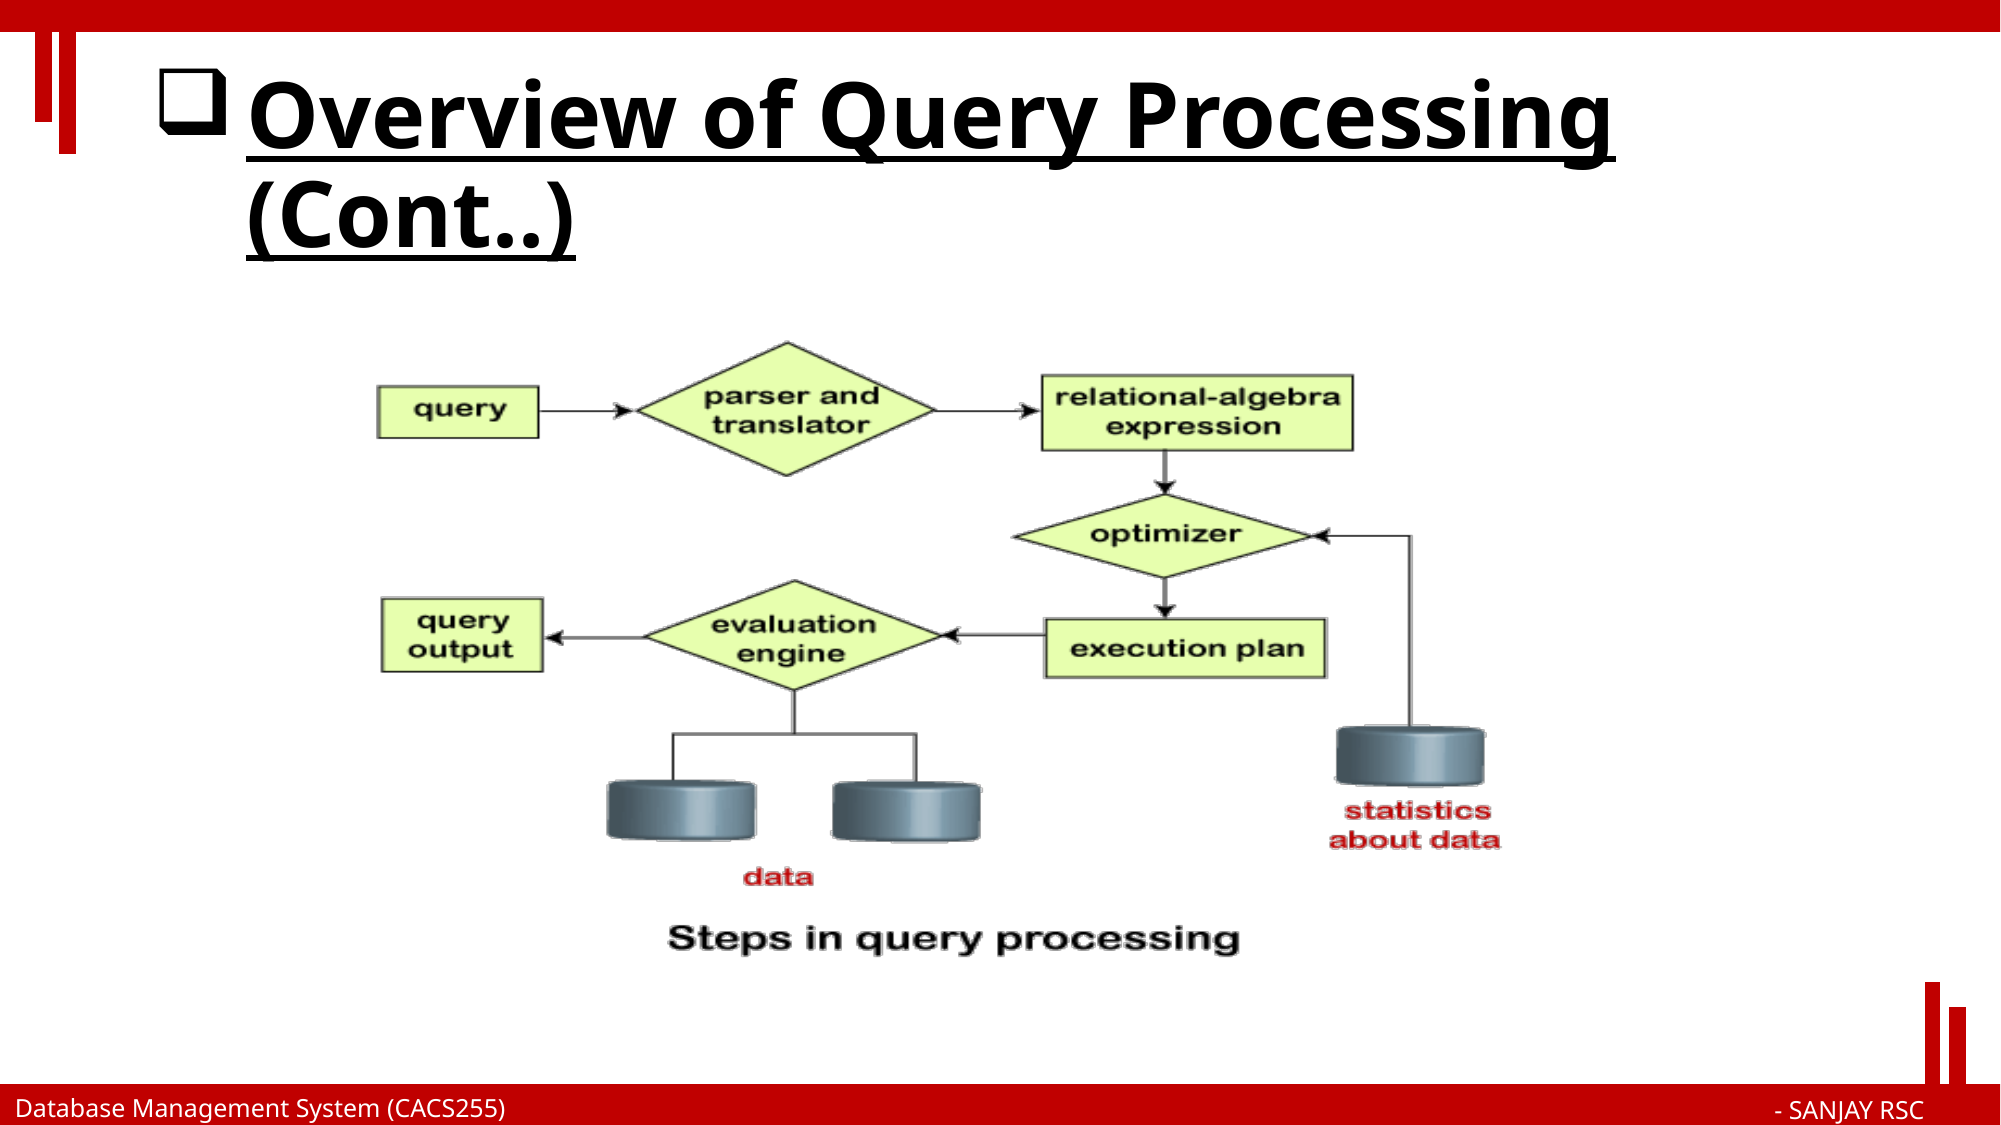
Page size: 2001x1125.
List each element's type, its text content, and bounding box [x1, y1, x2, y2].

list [362, 338, 1526, 965]
title Overview of Query Processing (Cont..) [137, 59, 1863, 278]
